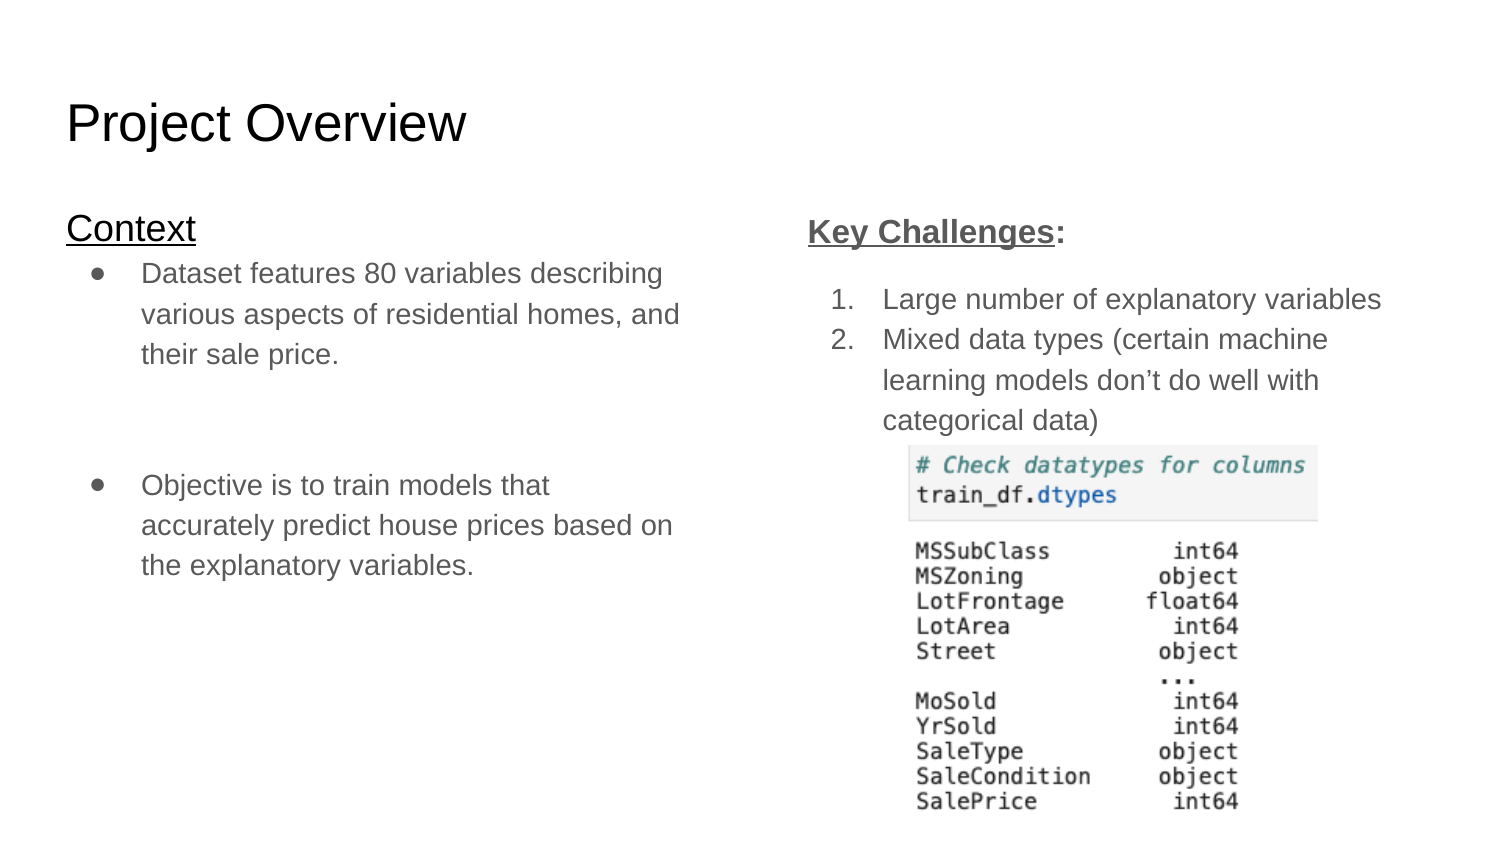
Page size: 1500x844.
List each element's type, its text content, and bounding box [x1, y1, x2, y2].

list Key Challenges: Large number of explanatory variables Mixed data types (certain machine learning models don’t do well with categorical data) [792, 189, 1449, 750]
list Context Dataset features 80 variables describing various aspects of residential homes, and their sale price. Objective is to train models that accurately predict house prices based on the explanatory variables. [51, 189, 708, 750]
title Project Overview [51, 72, 1449, 167]
picture [906, 445, 1319, 815]
